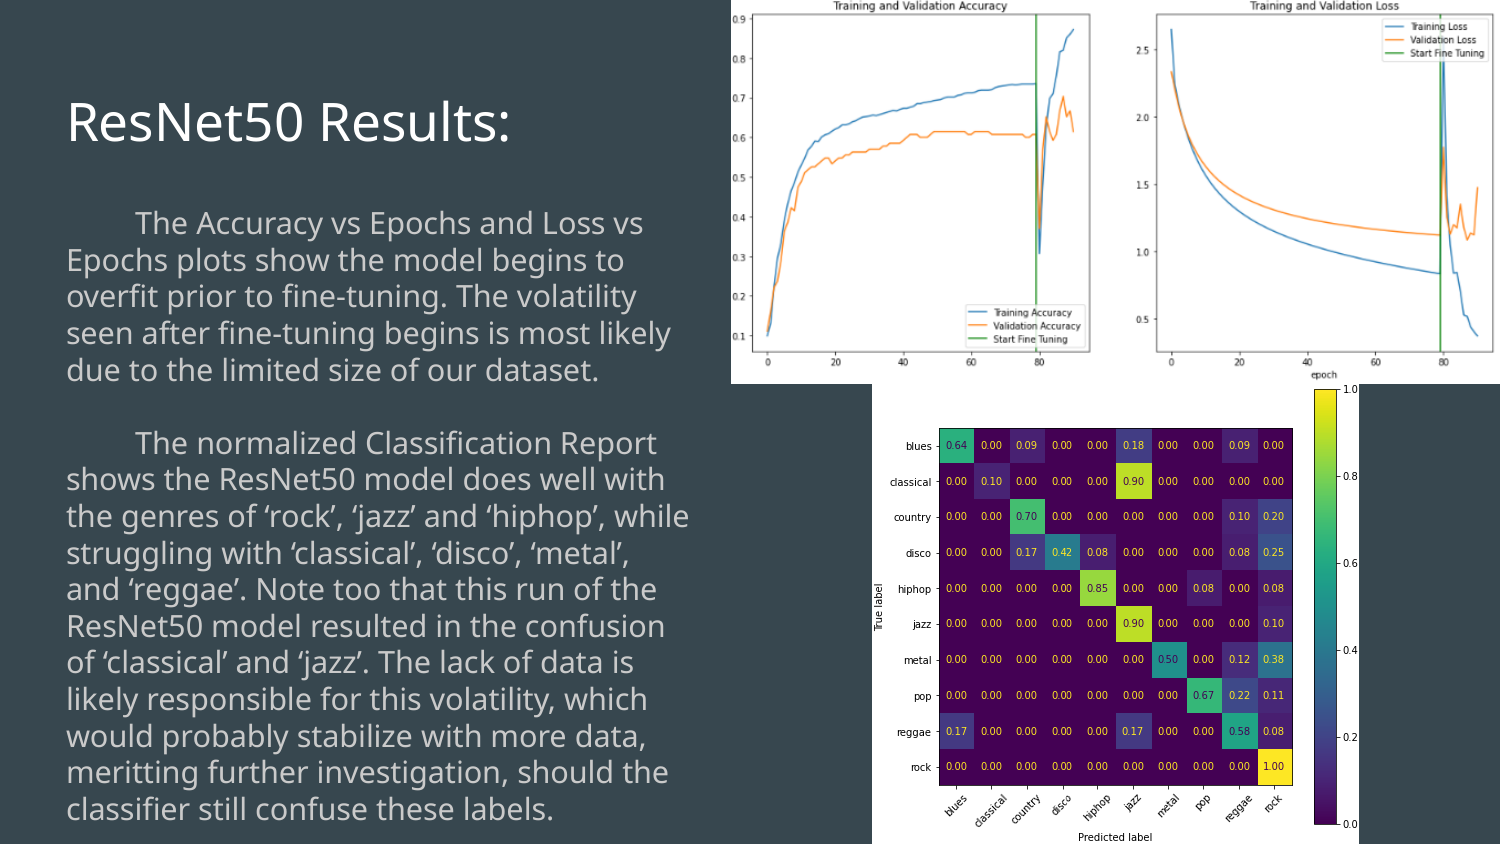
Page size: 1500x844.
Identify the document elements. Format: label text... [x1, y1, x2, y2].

list The Accuracy vs Epochs and Loss vs Epochs plots show the model begins to overfit prior to fine-tuning. The volatility seen after fine-tuning begins is most likely due to the limited size of our dataset. The normalized Classification Report shows the ResNet50 model does well with the genres of ‘rock’, ‘jazz’ and ‘hiphop’, while struggling with ‘classical’, ‘disco’, ‘metal’, and ‘reggae’. Note too that this run of the ResNet50 model resulted in the confusion of ‘classical’ and ‘jazz’. The lack of data is likely responsible for this volatility, which would probably stabilize with more data, meritting further investigation, should the classifier still confuse these labels. [51, 189, 708, 844]
title ResNet50 Results: [51, 72, 725, 167]
picture [730, 0, 1500, 844]
